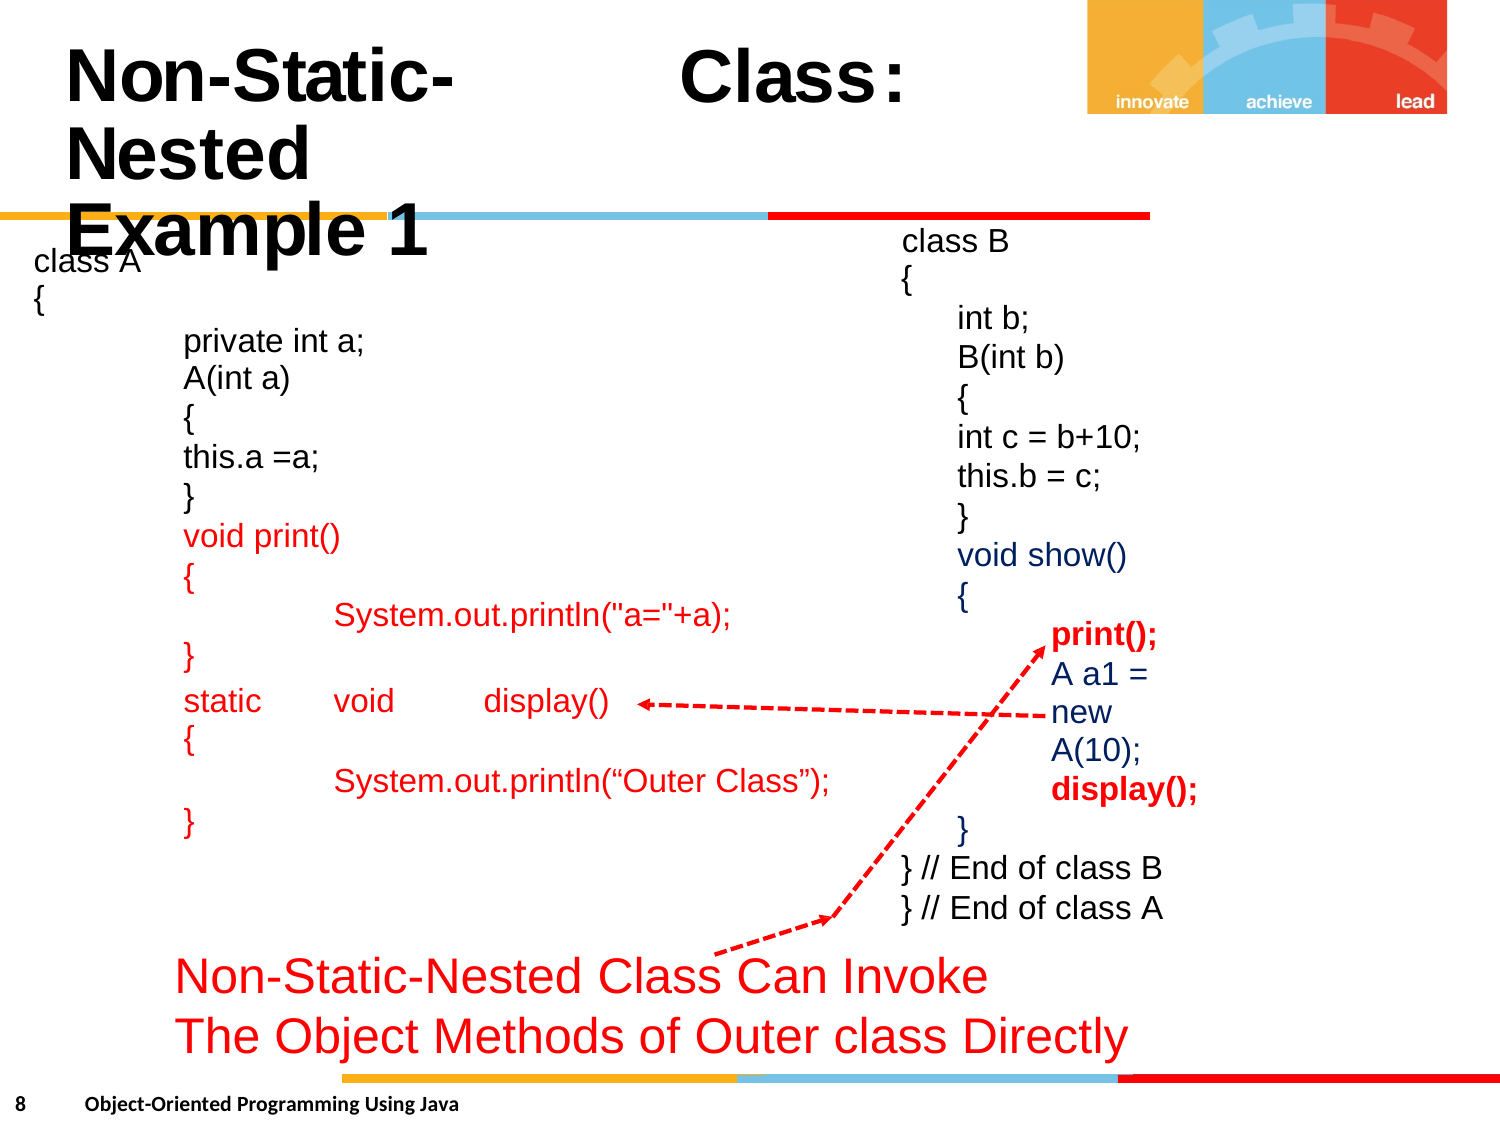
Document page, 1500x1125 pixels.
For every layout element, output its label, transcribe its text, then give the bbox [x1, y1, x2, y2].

text_box Invoke [839, 950, 999, 1005]
text_box [743, 705, 757, 710]
text_box Class [677, 38, 880, 118]
text_box class A { [31, 242, 146, 321]
text_box [831, 905, 843, 919]
text_box [883, 838, 895, 852]
text_box [1087, 0, 1448, 114]
text_box [709, 704, 723, 709]
text_box 8 [12, 1092, 34, 1122]
text_box class B { int b; B(int b) { int c = b+10; this.b = c; } void show() { print(); A a1 = new A(10); display(); } } // End of class B } // End of class A [898, 223, 1323, 861]
text_box [730, 943, 744, 950]
text_box The Object Methods of Outer class Directly [172, 1010, 1137, 1065]
text_box static { [181, 682, 269, 761]
text_box [845, 708, 859, 713]
text_box [760, 705, 774, 711]
text_box [637, 698, 655, 712]
text_box [675, 703, 689, 708]
text_box [658, 702, 672, 708]
text_box [873, 852, 885, 865]
text_box : [880, 38, 921, 118]
text_box [811, 707, 825, 712]
text_box [862, 865, 874, 879]
text_box [811, 914, 833, 927]
text_box [746, 938, 760, 947]
text_box void [331, 682, 402, 721]
text_box [726, 704, 740, 710]
text_box Non-Static-Nested Class Can [172, 950, 838, 1005]
text_box [862, 708, 876, 714]
text_box Object-Oriented Programming Using Java [82, 1092, 519, 1122]
text_box [692, 703, 706, 709]
text_box [777, 706, 791, 711]
text_box Non-Static-Nested Example 1 [62, 38, 680, 193]
text_box [778, 927, 793, 936]
text_box private int a; A(int a) { this.a =a; } void print() { System.out.println("a="+a); } [181, 322, 738, 681]
text_box display() [481, 682, 617, 721]
text_box [828, 707, 842, 713]
text_box [841, 892, 853, 905]
text_box } [181, 802, 202, 841]
text_box [794, 922, 809, 931]
text_box System.out.println(“Outer Class”); [331, 762, 838, 801]
text_box [879, 709, 893, 714]
text_box [852, 878, 864, 892]
text_box [794, 706, 808, 712]
text_box [762, 933, 776, 942]
